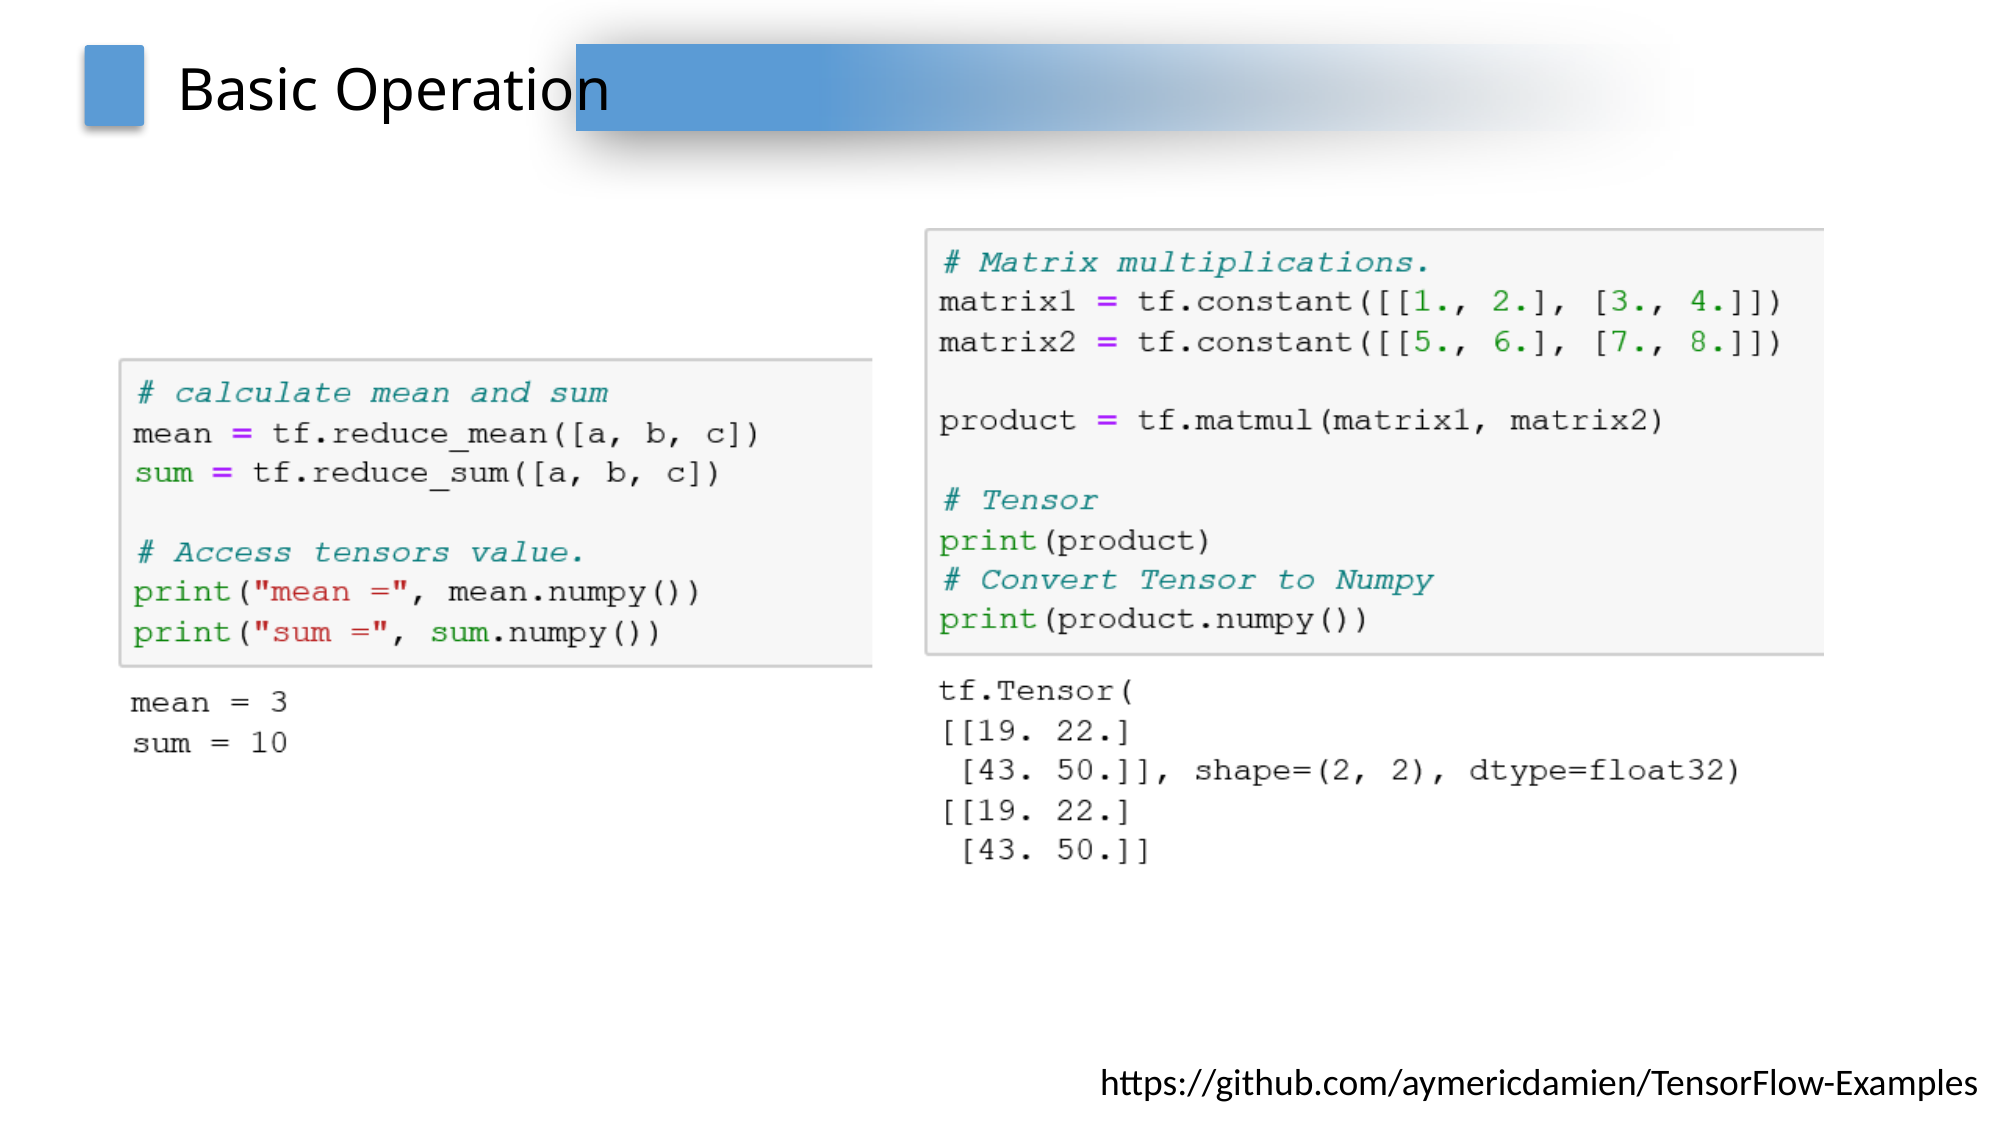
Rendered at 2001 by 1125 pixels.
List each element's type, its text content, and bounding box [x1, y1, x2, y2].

text_box [576, 43, 1671, 131]
picture [920, 228, 1824, 897]
text_box https://github.com/aymericdamien/TensorFlow-Examples [1085, 1050, 1995, 1110]
picture [114, 349, 873, 776]
text_box Basic Operation [162, 44, 921, 130]
text_box [83, 44, 146, 127]
